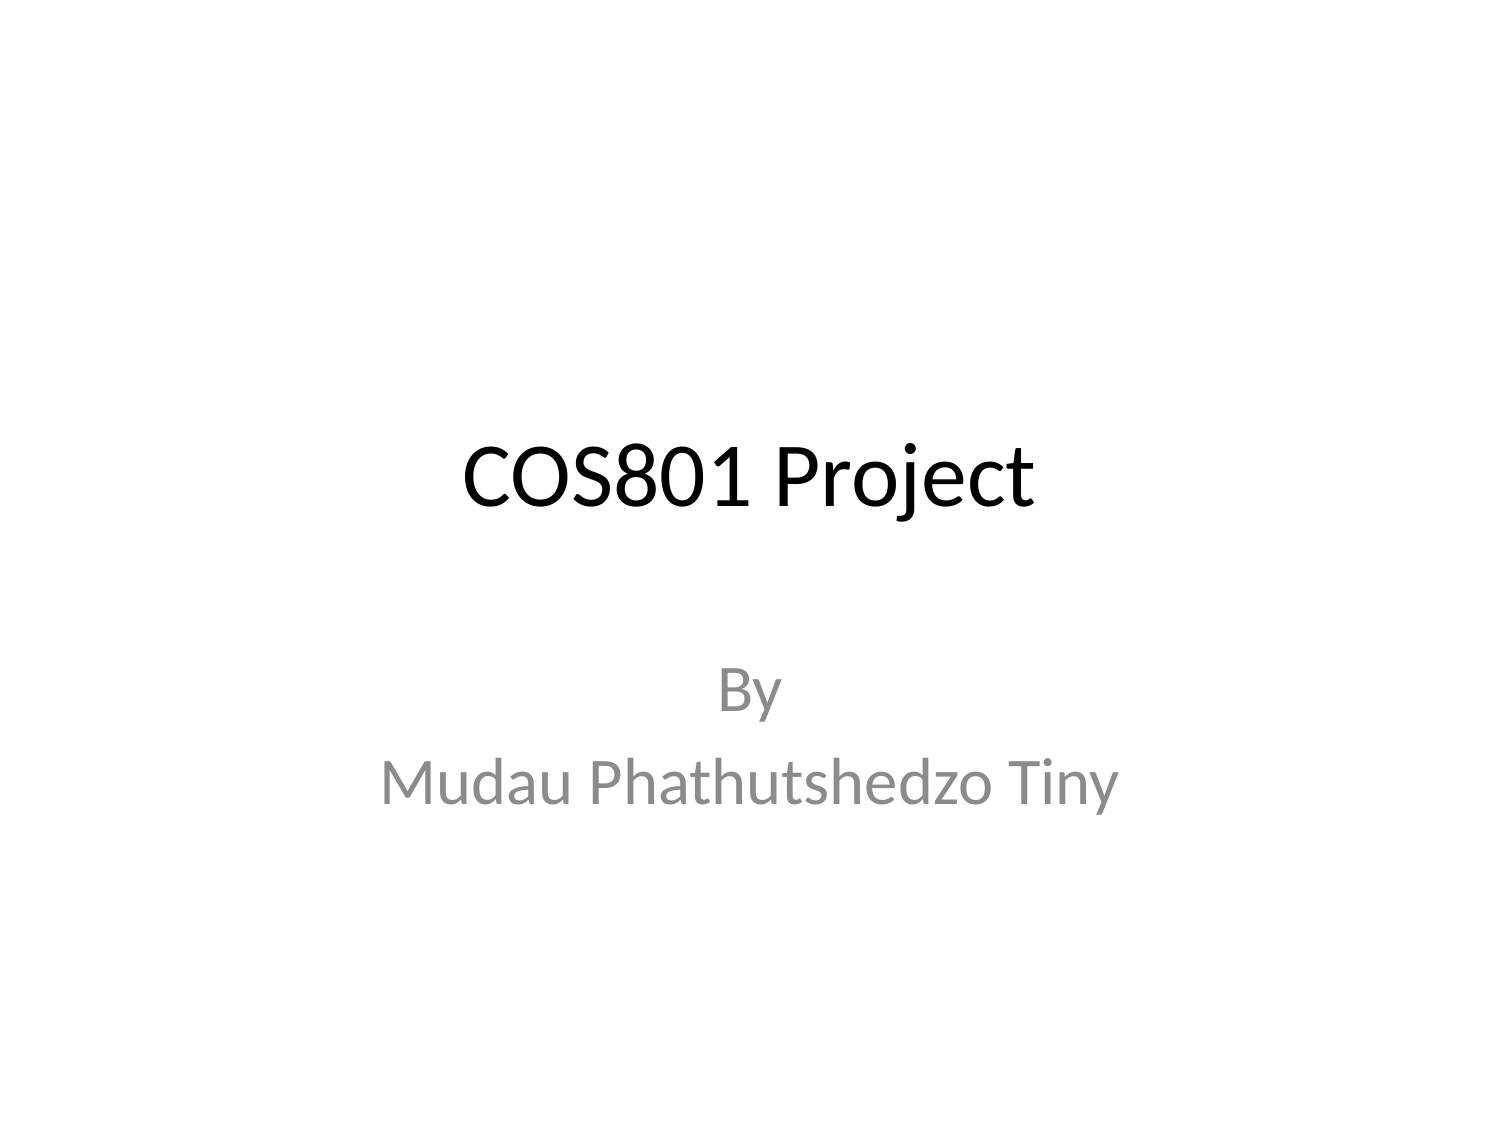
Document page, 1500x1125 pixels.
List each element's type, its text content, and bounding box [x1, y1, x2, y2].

subtitle By Mudau Phathutshedzo Tiny [225, 637, 1275, 925]
title COS801 Project [112, 349, 1388, 591]
